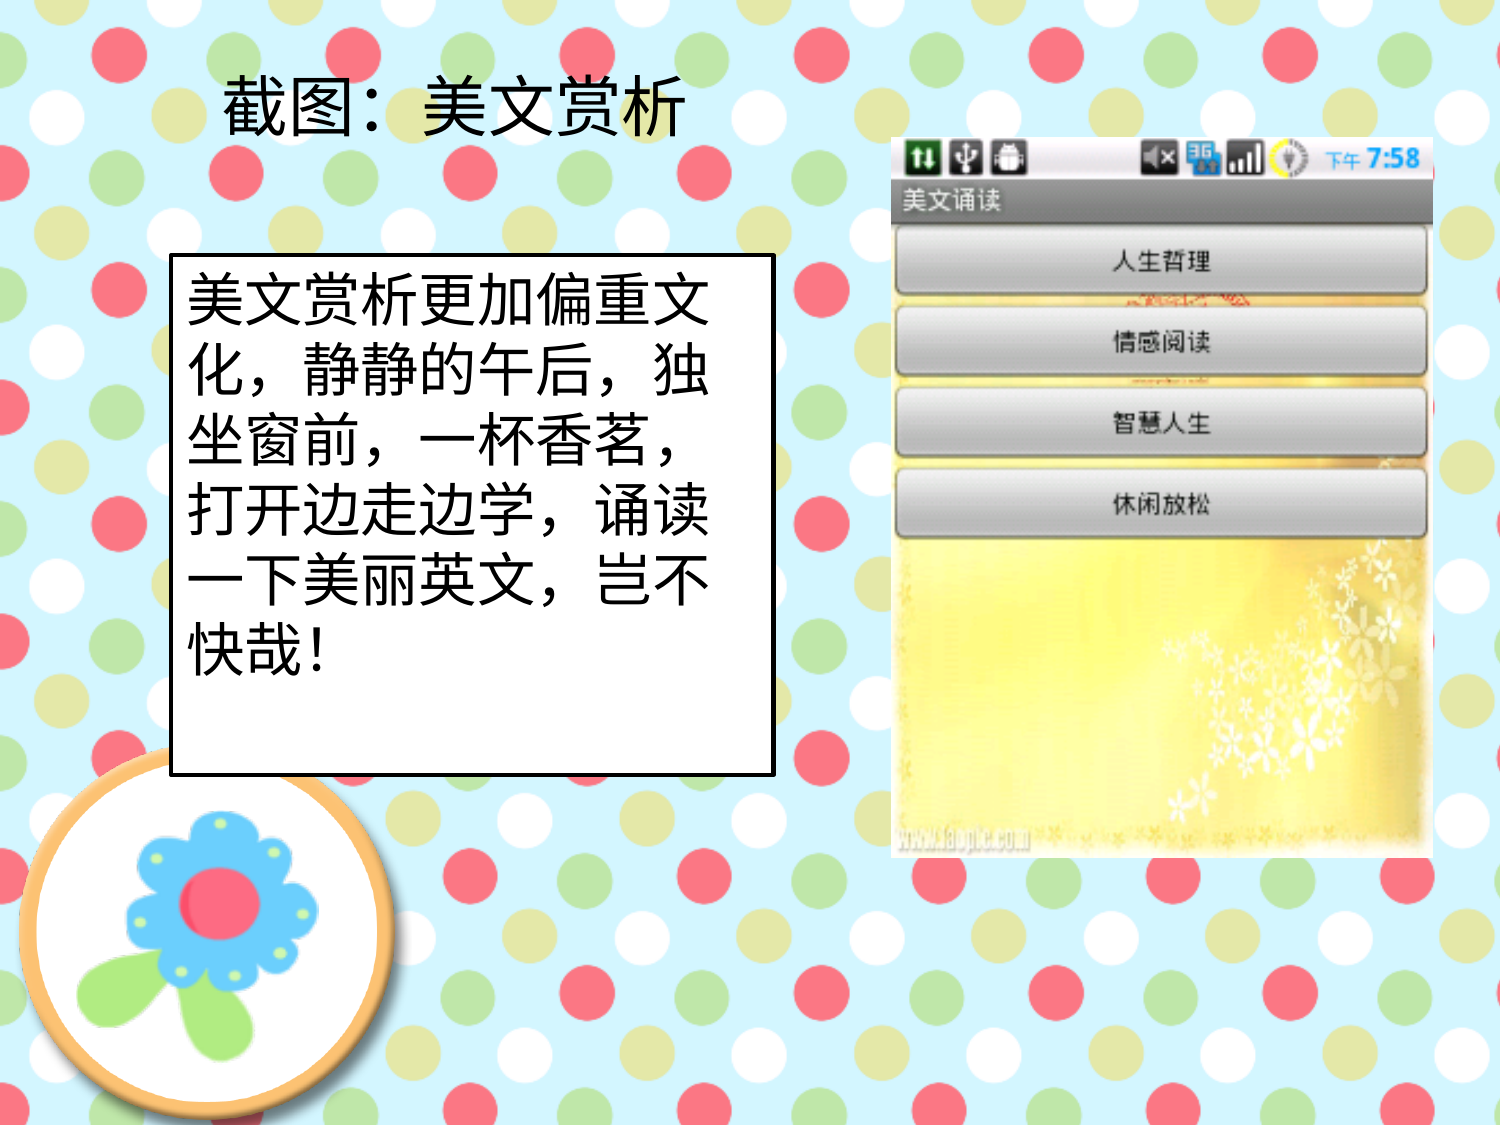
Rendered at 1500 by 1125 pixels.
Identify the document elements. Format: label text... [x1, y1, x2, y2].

title 截图：美文赏析 [206, 54, 1495, 155]
picture [0, 0, 1500, 1125]
text_box 美文赏析更加偏重文化，静静的午后，独坐窗前，一杯香茗，打开边走边学，诵读一下美丽英文，岂不快哉！ [169, 253, 776, 777]
